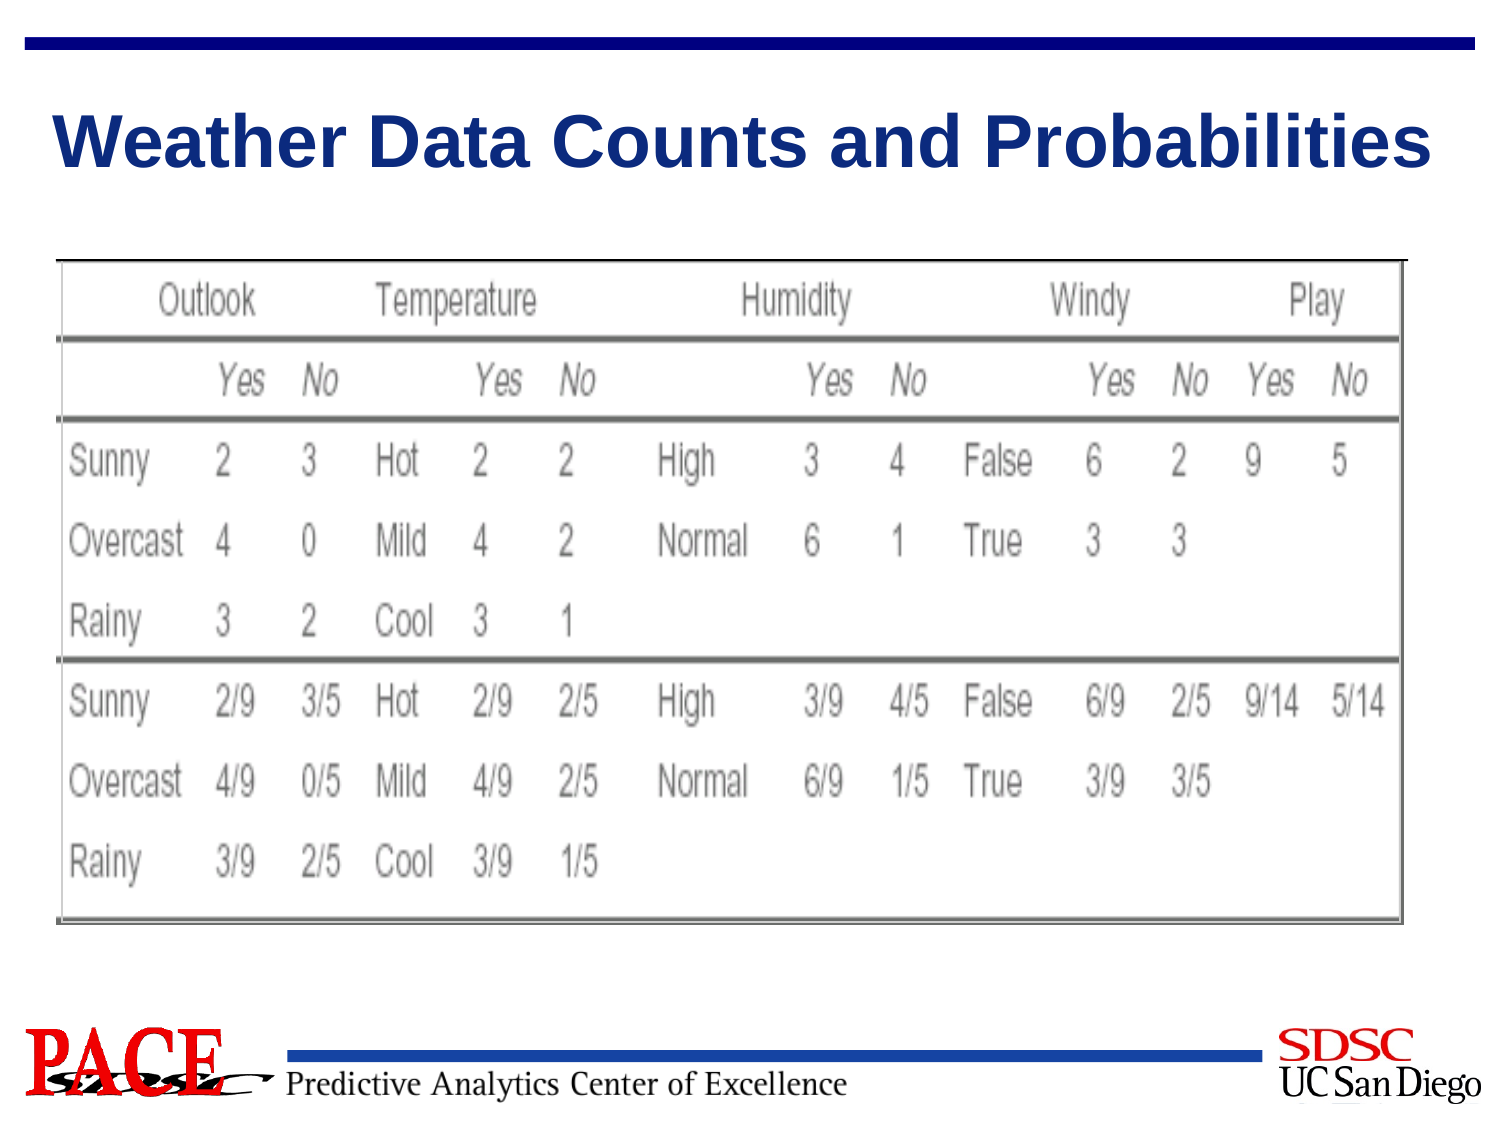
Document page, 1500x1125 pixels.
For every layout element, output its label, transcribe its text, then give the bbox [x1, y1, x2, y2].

picture [25, 1025, 276, 1101]
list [56, 259, 1404, 925]
picture [1279, 1028, 1413, 1061]
picture [286, 1064, 858, 1103]
picture [1279, 1066, 1481, 1104]
text_box Weather Data Counts and Probabilities [38, 84, 1469, 190]
